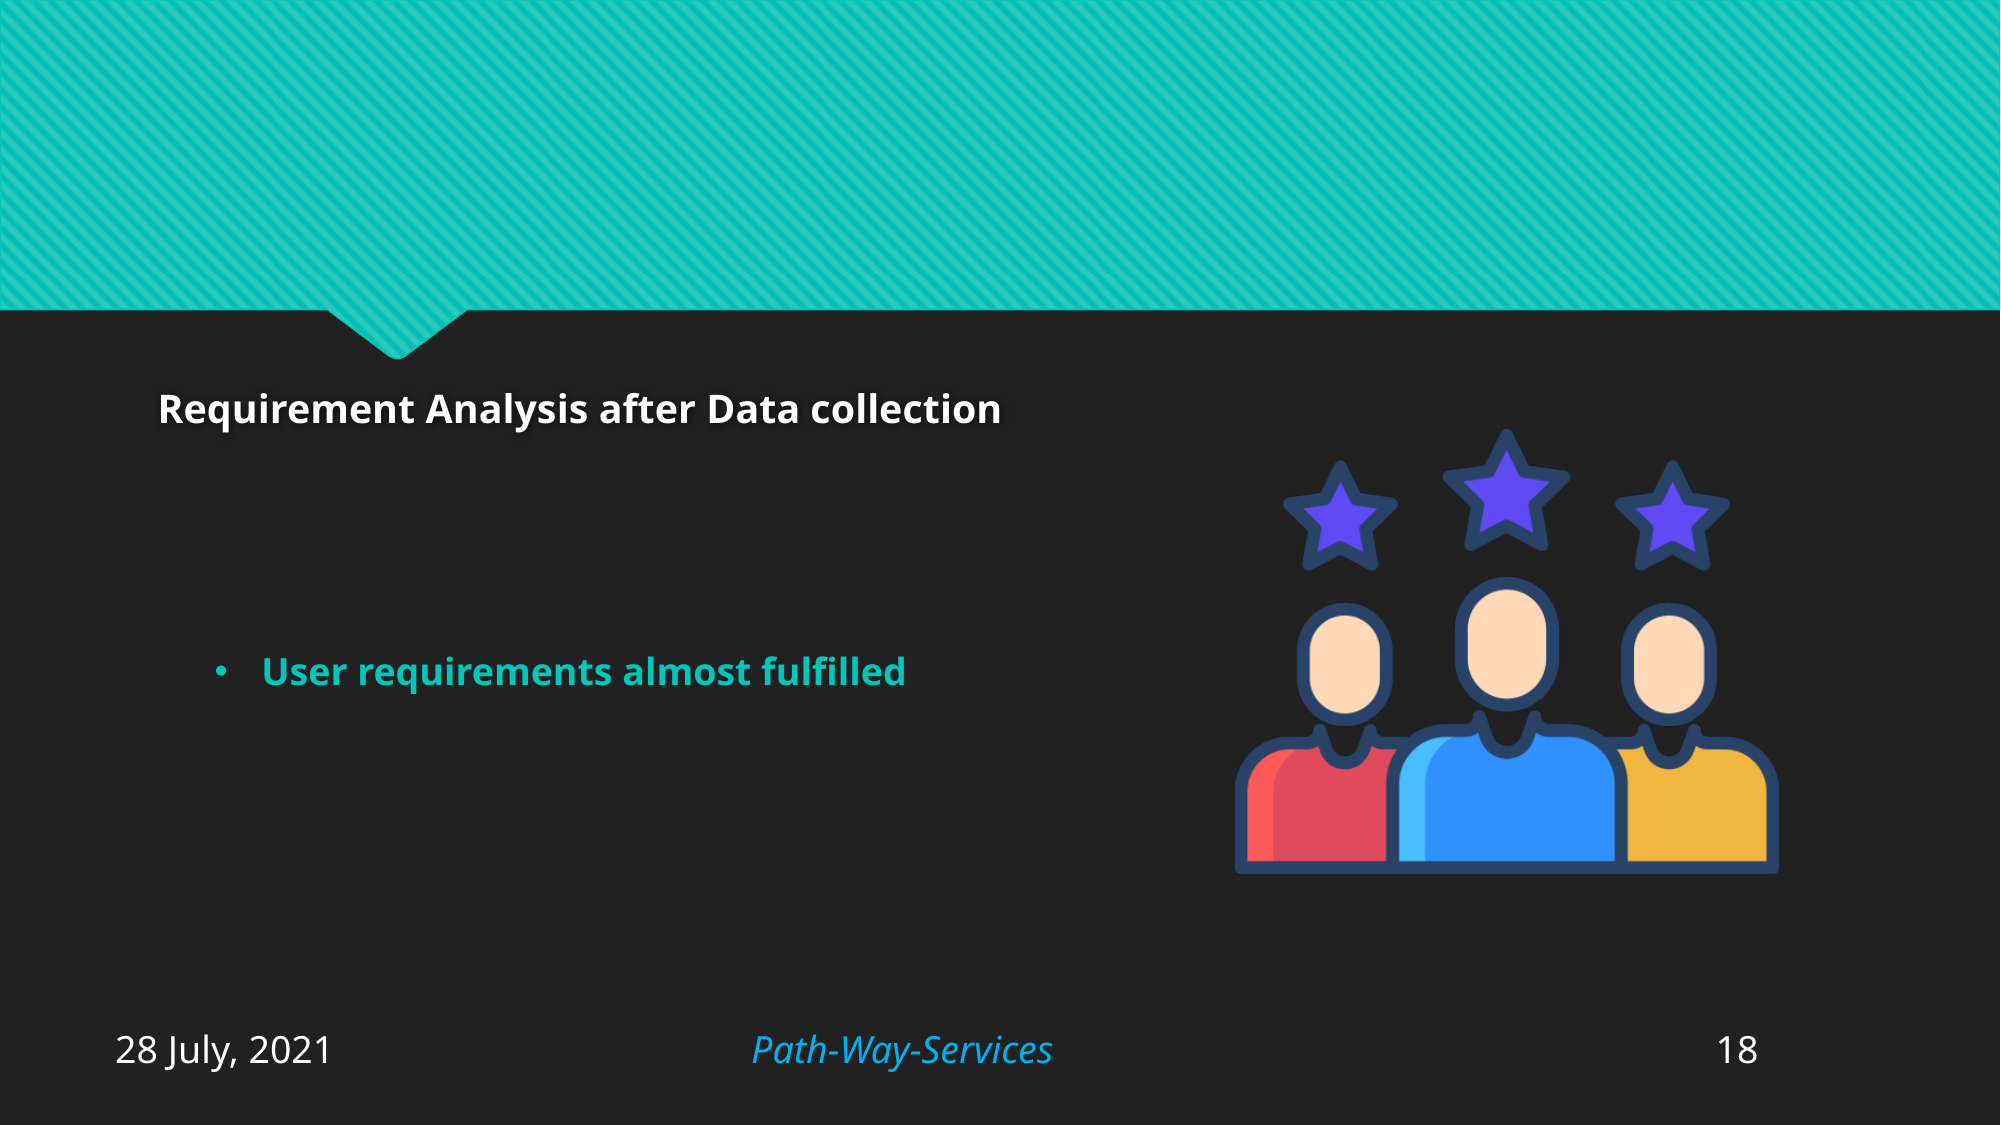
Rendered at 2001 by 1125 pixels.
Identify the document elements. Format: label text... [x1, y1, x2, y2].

text_box User requirements almost fulfilled [199, 640, 1228, 746]
title Requirement Analysis after Data collection [142, 278, 1919, 581]
picture [1228, 373, 1785, 930]
text_box Path-Way-Services [736, 1018, 1184, 1124]
text_box 28 July, 2021 [100, 1018, 435, 1124]
text_box 18 [1700, 1018, 1774, 1079]
